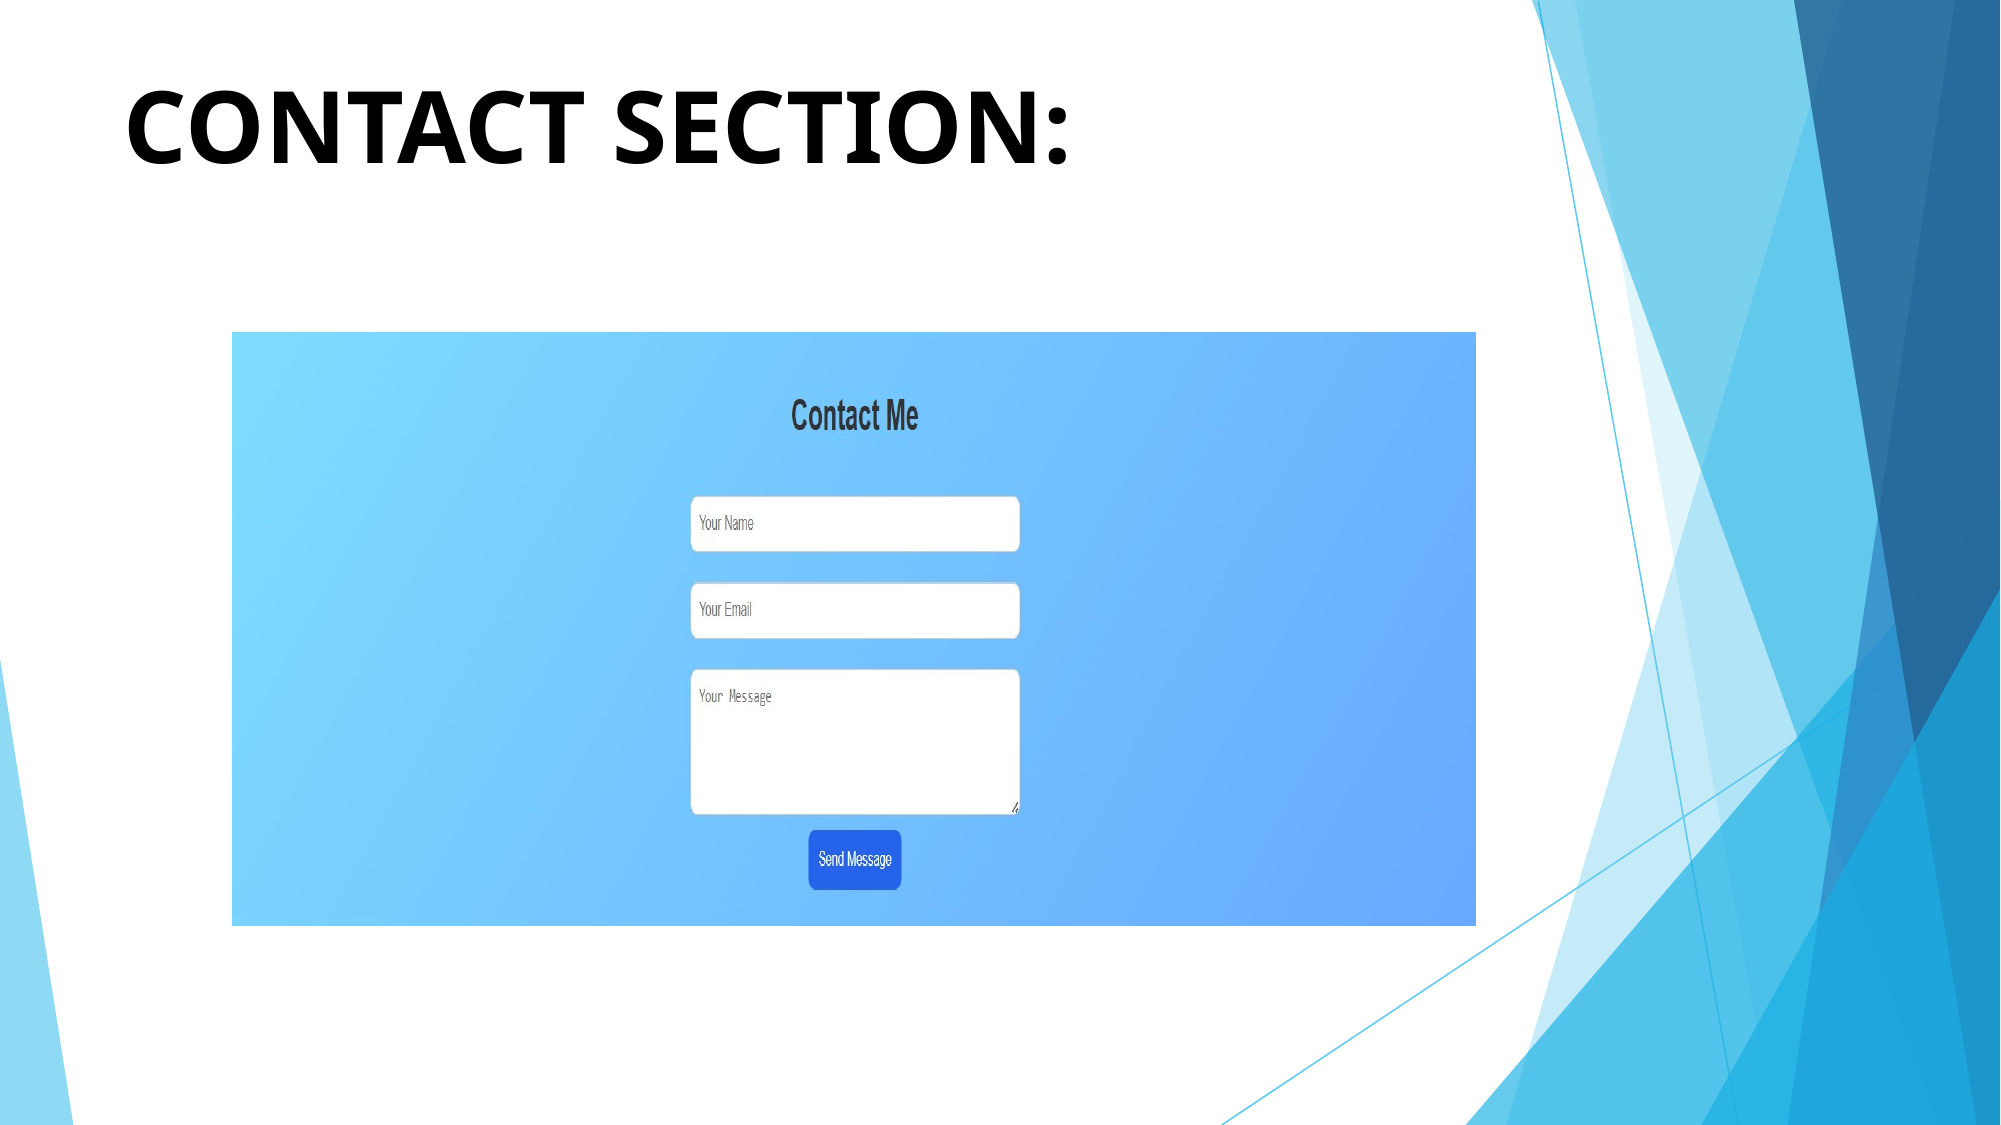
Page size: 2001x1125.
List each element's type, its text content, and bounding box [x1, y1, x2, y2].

title CONTACT SECTION: [123, 63, 1877, 252]
picture [231, 332, 1476, 926]
